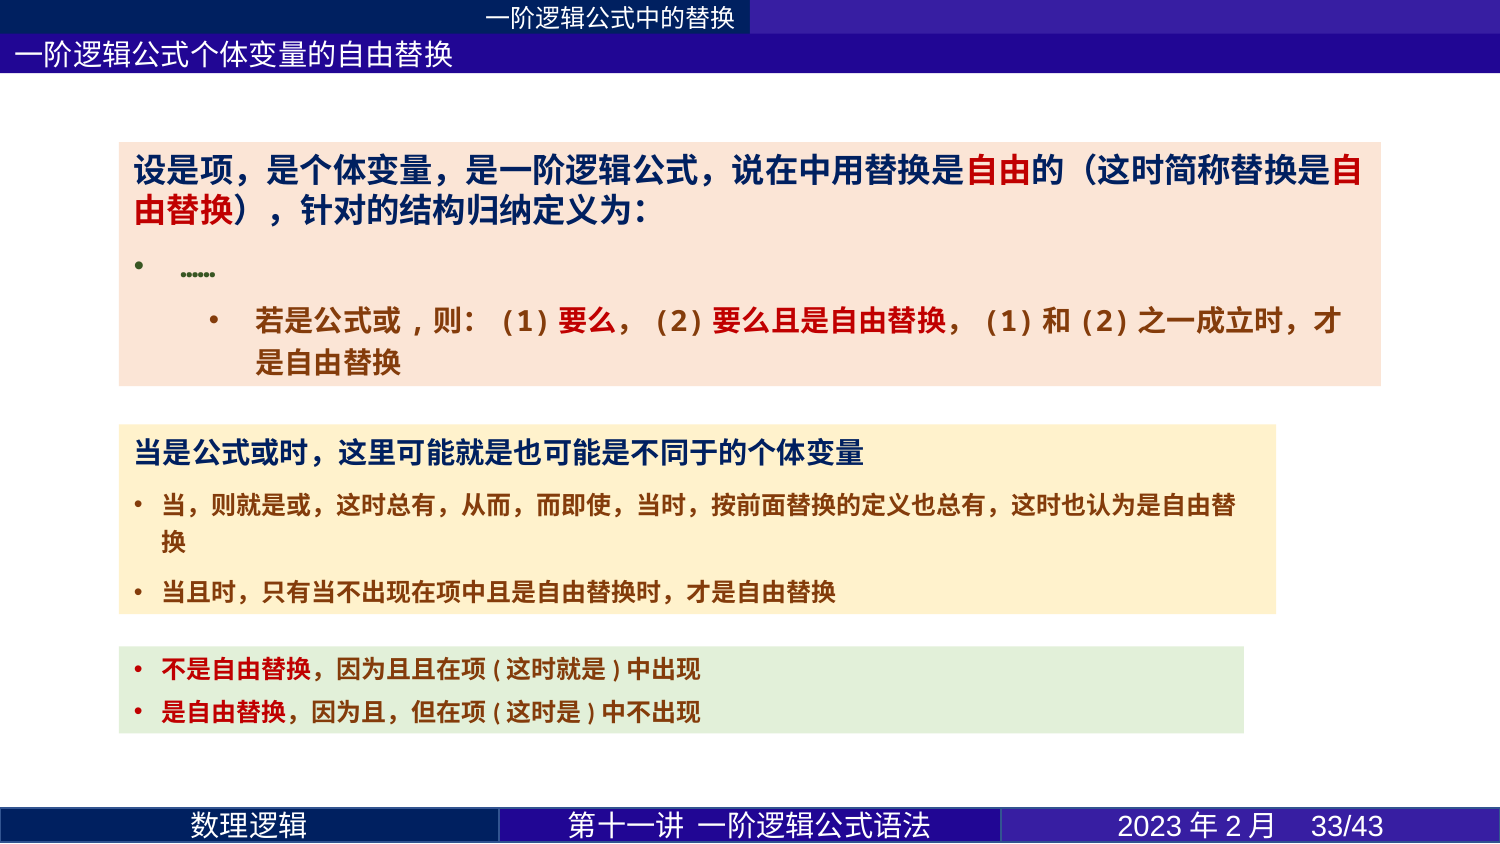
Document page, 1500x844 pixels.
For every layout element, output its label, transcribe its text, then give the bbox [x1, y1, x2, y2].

text_box 一阶逻辑公式中的替换 [0, 0, 749, 33]
text_box 第十一讲 一阶逻辑公式语法 [498, 807, 1000, 843]
text_box [749, 0, 1500, 33]
text_box 2023年2月 33/43 [1000, 807, 1500, 843]
text_box 一阶逻辑公式个体变量的自由替换 [0, 33, 1500, 74]
text_box 数理逻辑 [0, 807, 498, 843]
